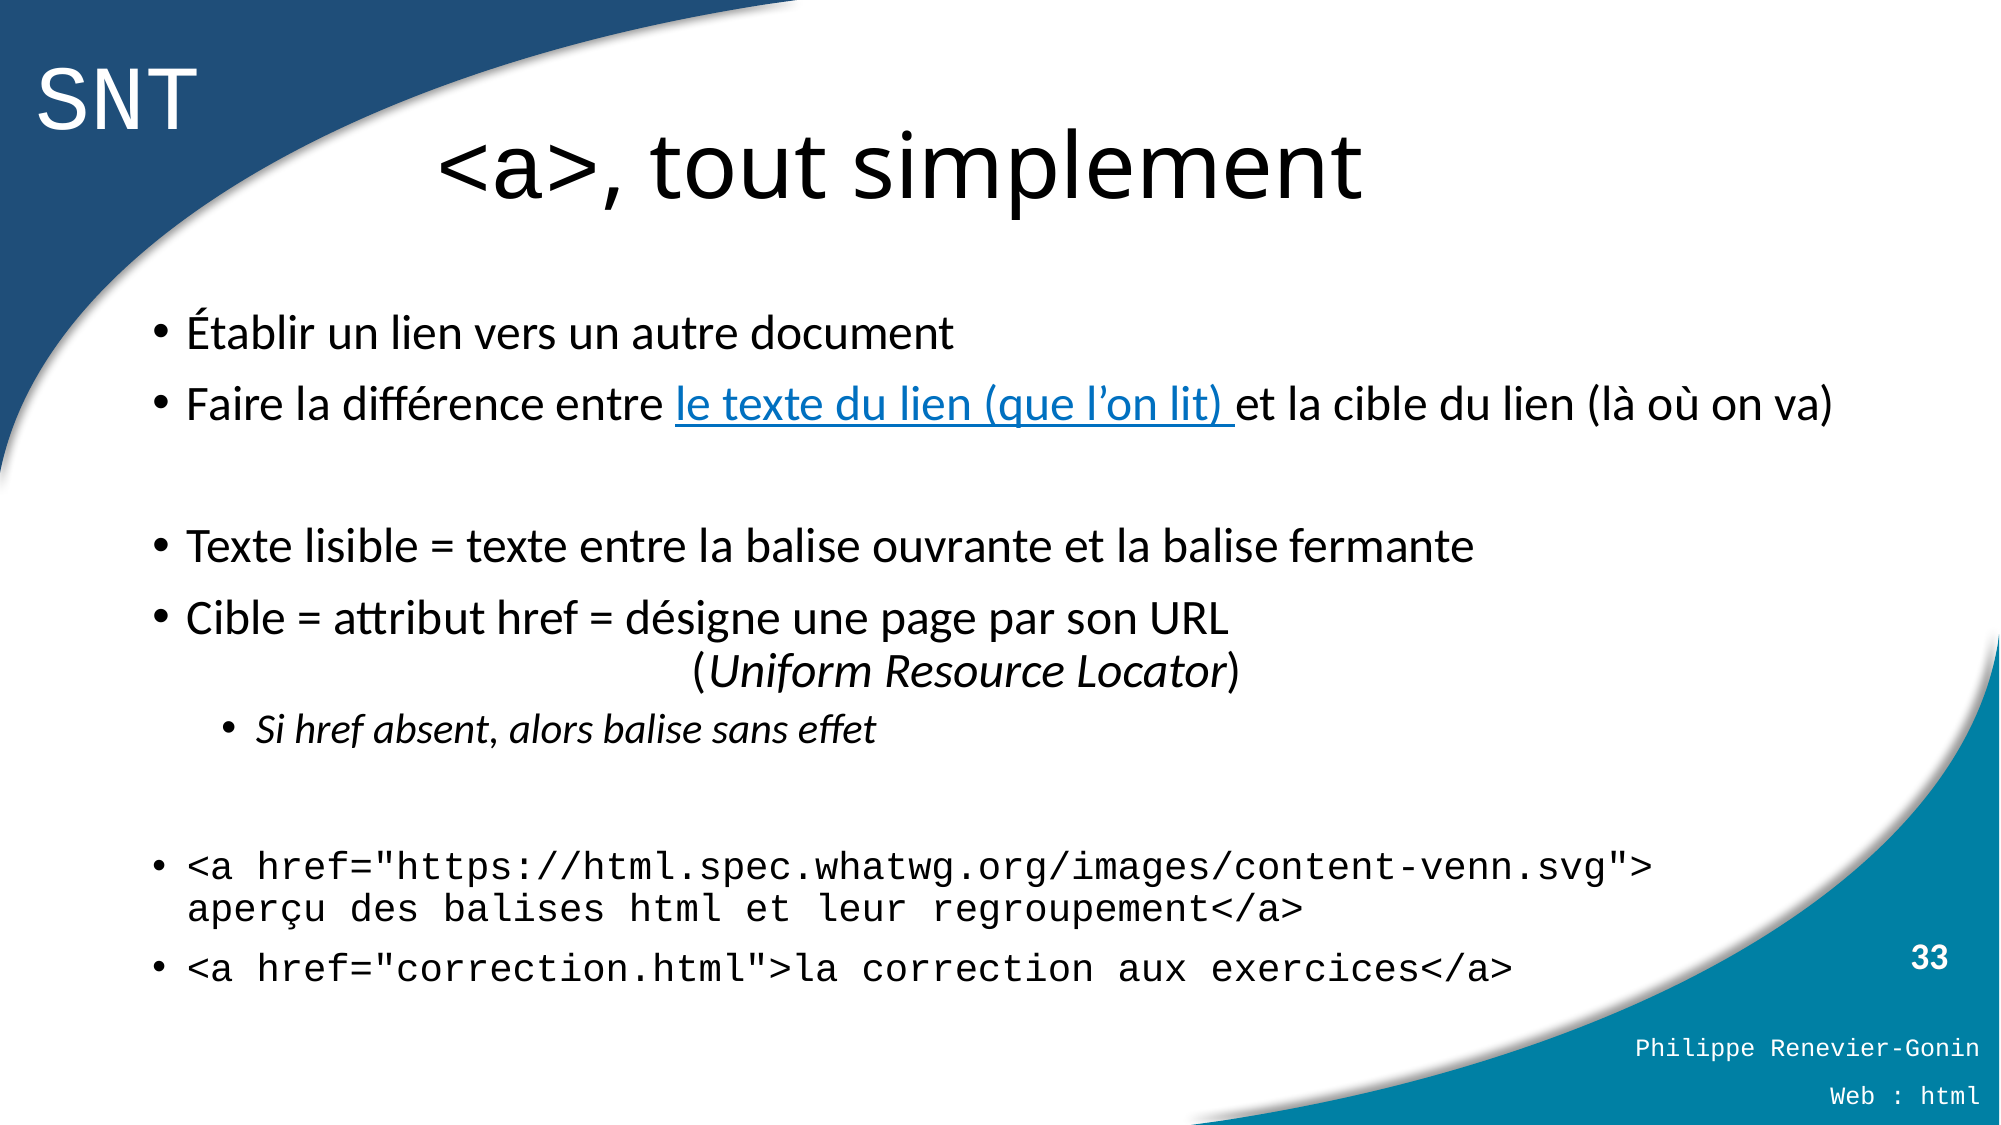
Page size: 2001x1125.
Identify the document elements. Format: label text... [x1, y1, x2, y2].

title <a>, tout simplement [421, 59, 1863, 278]
list Établir un lien vers un autre document Faire la différence entre le texte du lien (que l’on lit) et la cible du lien (là où on va) Texte lisible = texte entre la balise ouvrante et la balise fermante Cible = attribut href = désigne une page par son URL (Uniform Resource Locator) Si href absent, alors balise sans effet <a href="https://html.spec.whatwg.org/images/content-venn.svg"> aperçu des balises html et leur regroupement</a> <a href="correction.html">la correction aux exercices</a> [137, 299, 1863, 1014]
